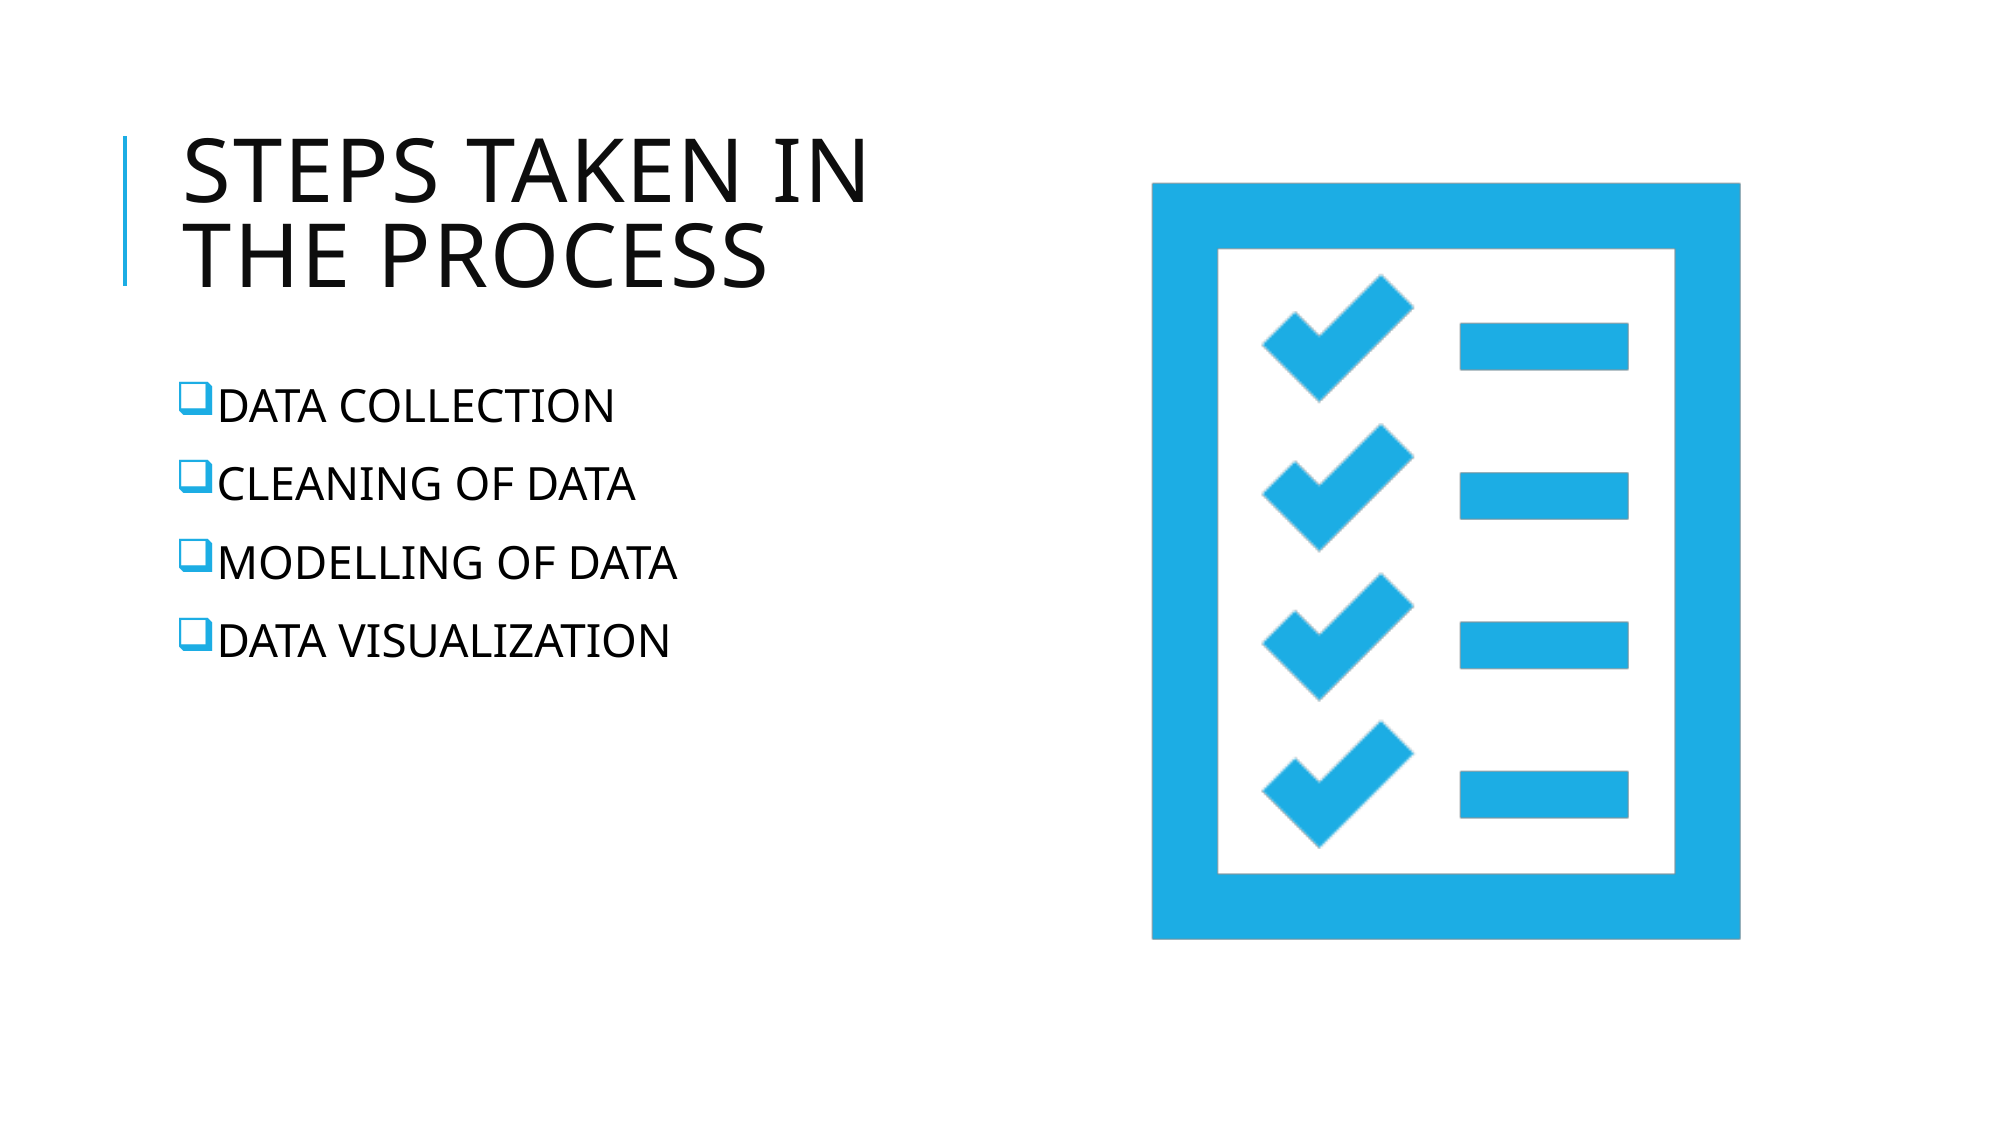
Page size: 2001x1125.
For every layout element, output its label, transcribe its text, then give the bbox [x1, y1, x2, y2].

list DATA COLLECTION CLEANING OF DATA MODELLING OF DATA DATA VISUALIZATION [168, 375, 1085, 1020]
title Steps taken in the process [168, 96, 895, 342]
picture [999, 114, 1896, 1011]
